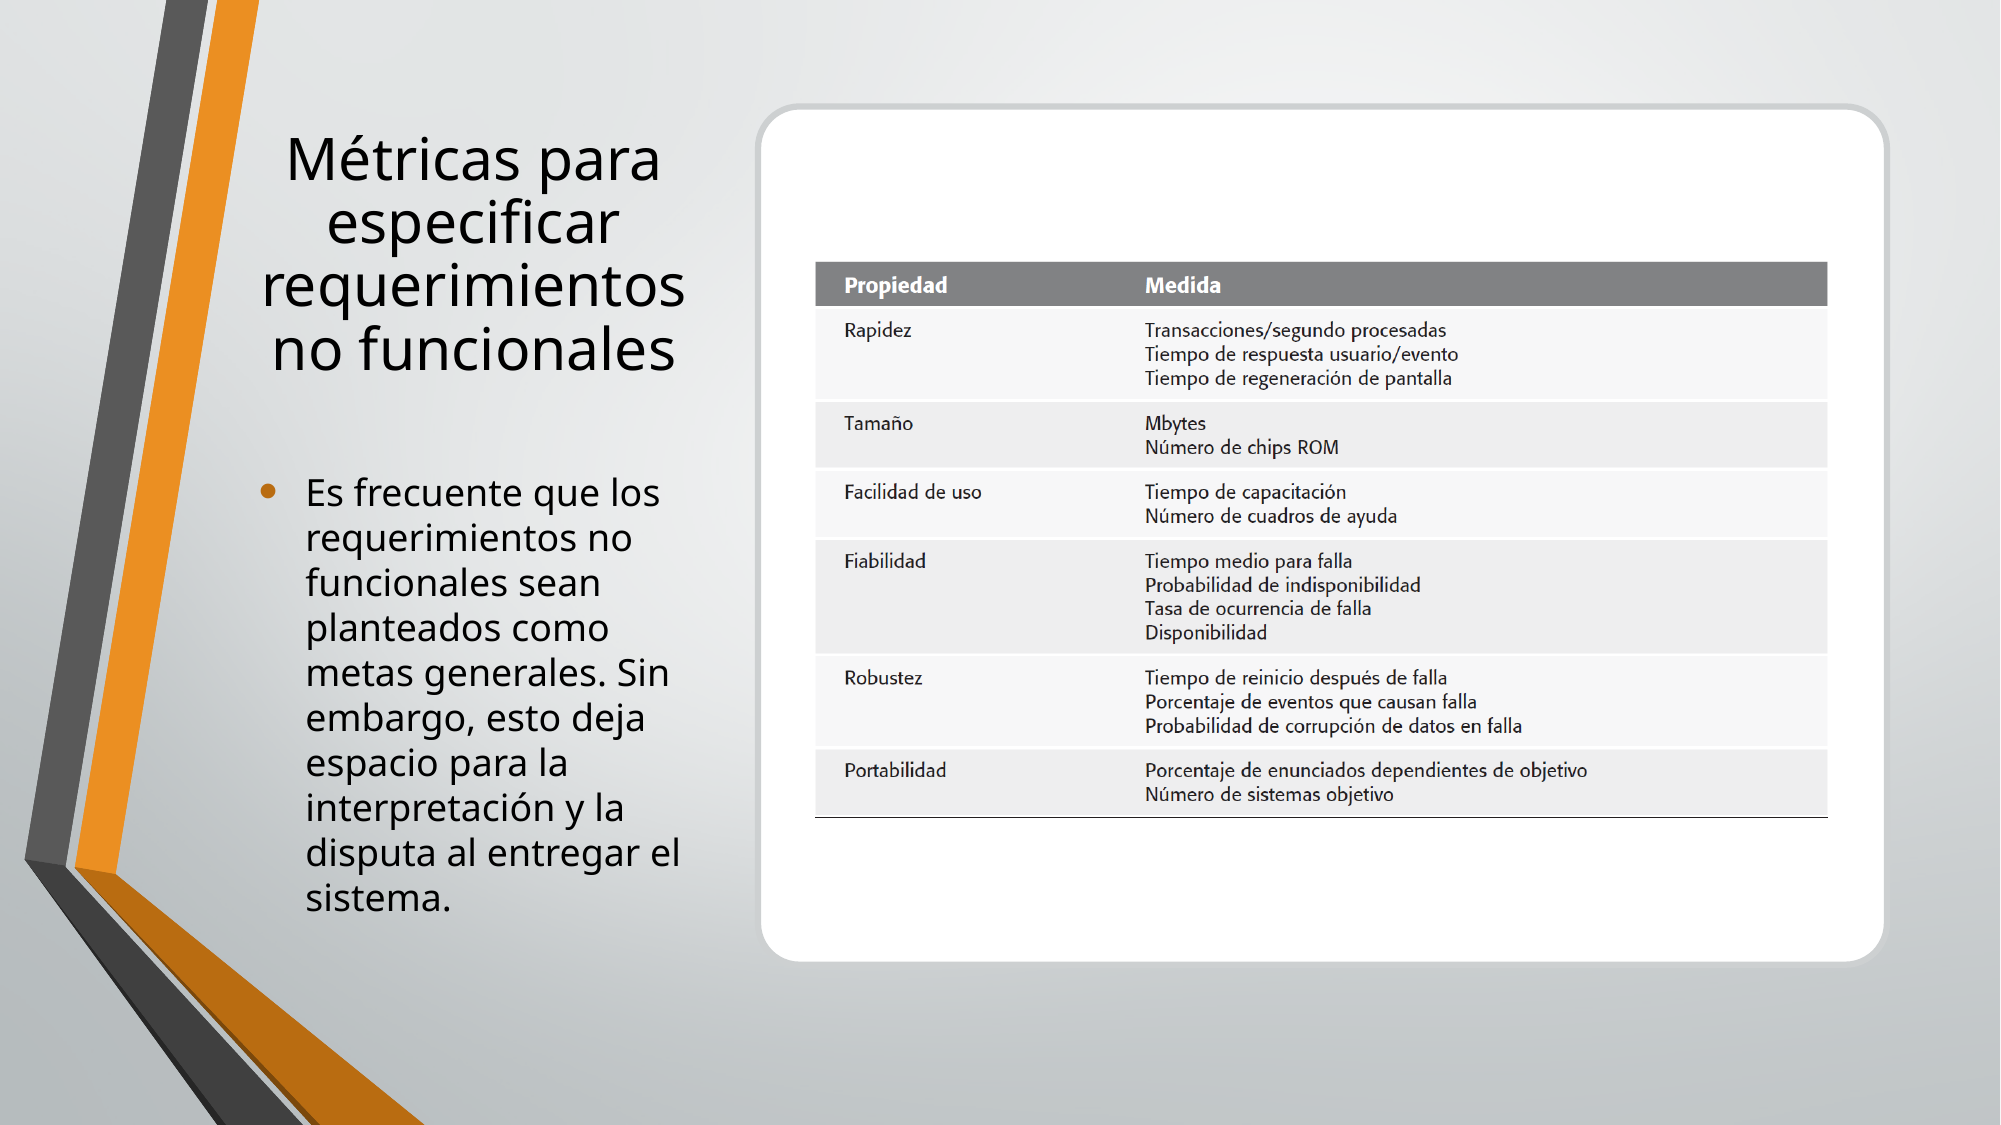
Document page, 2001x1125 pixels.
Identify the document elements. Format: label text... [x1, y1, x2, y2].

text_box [24, 0, 425, 1125]
title Métricas para especificar requerimientos no funcionales [425, 112, 705, 400]
text_box [756, 105, 1889, 967]
list Es frecuente que los requerimientos no funcionales sean planteados como metas generales. Sin embargo, esto deja espacio para la interpretación y la disputa al entregar el sistema. [425, 437, 705, 950]
picture [810, 250, 1834, 827]
